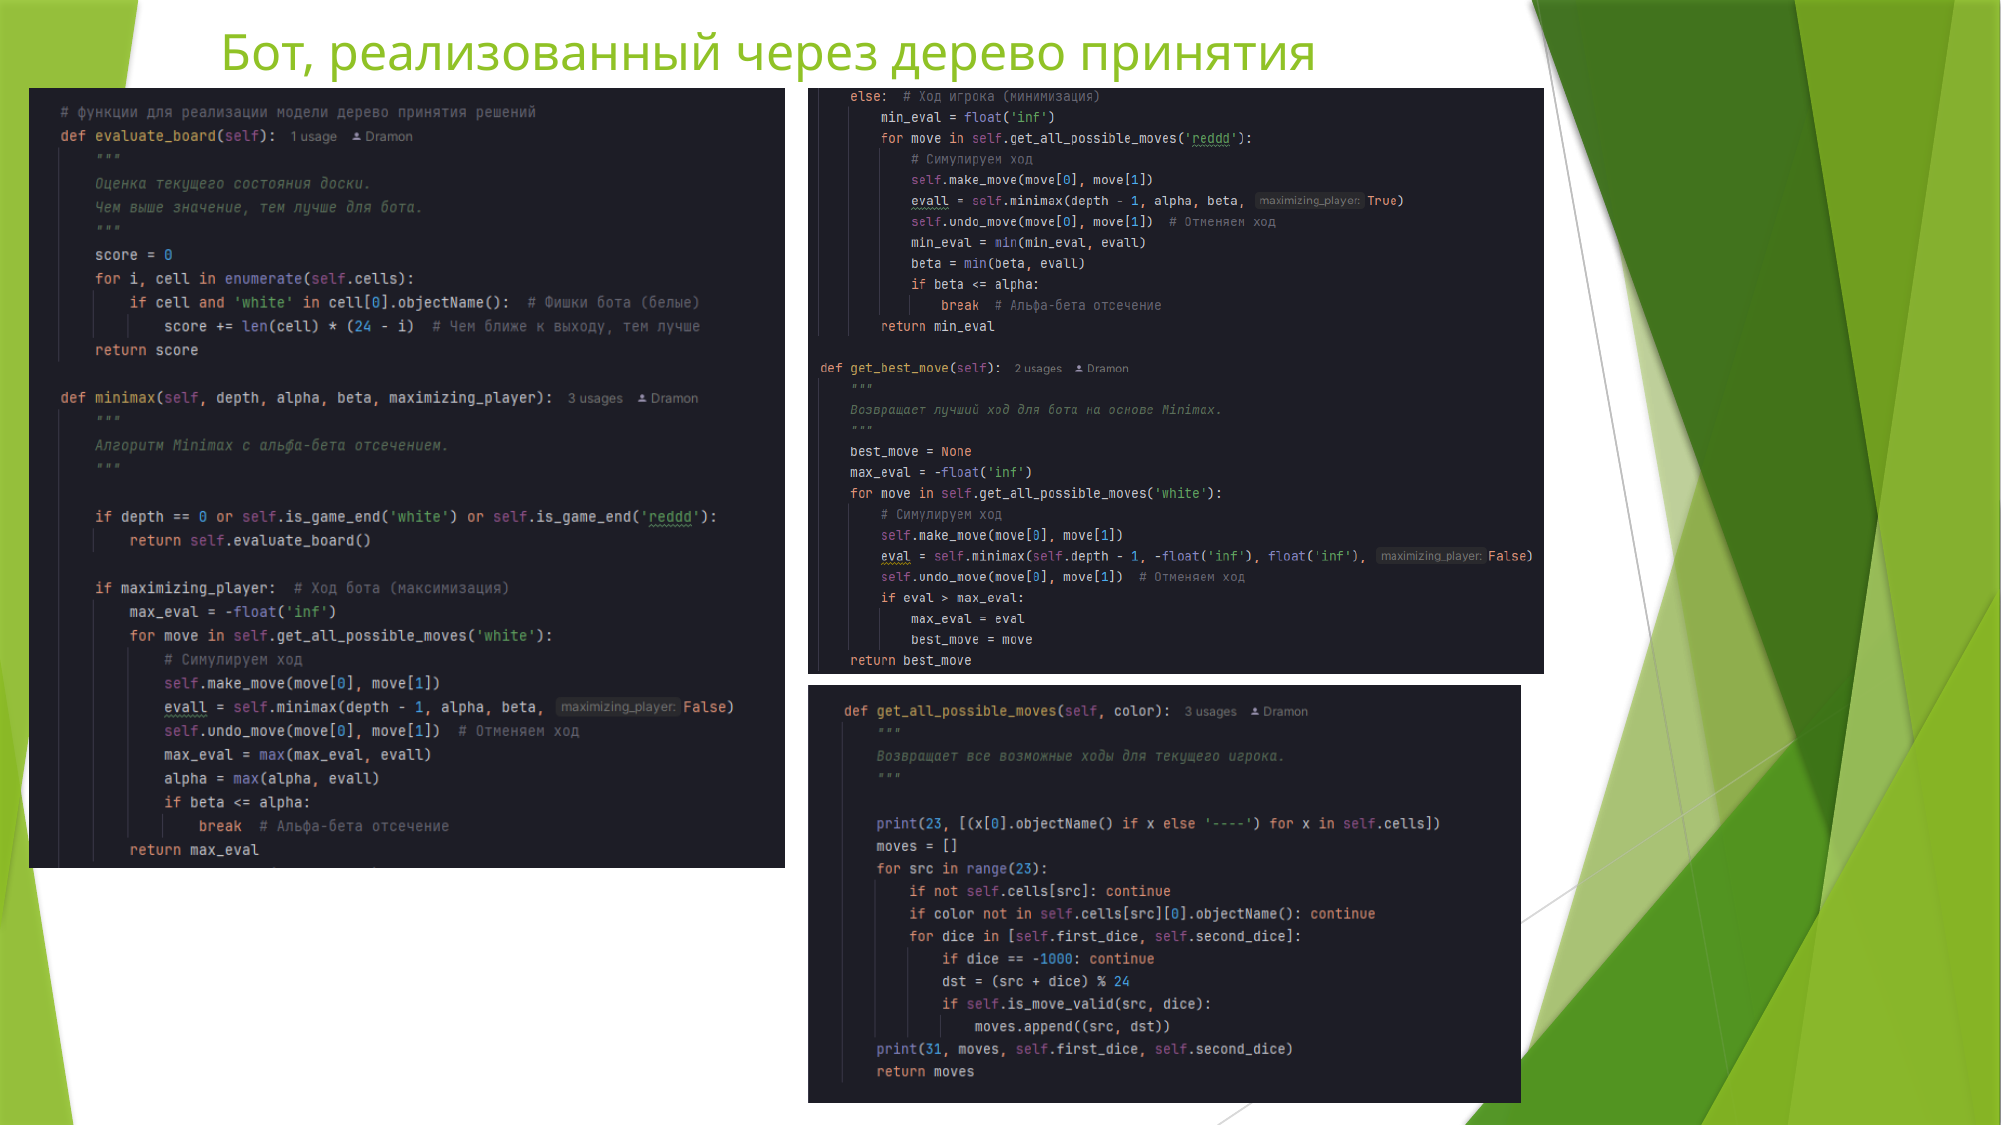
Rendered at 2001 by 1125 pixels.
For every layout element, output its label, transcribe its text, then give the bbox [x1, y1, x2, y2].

picture [808, 88, 1544, 674]
picture [28, 88, 786, 869]
text_box Бот, реализованный через дерево принятия решений [205, 12, 1567, 148]
picture [808, 685, 1521, 1103]
